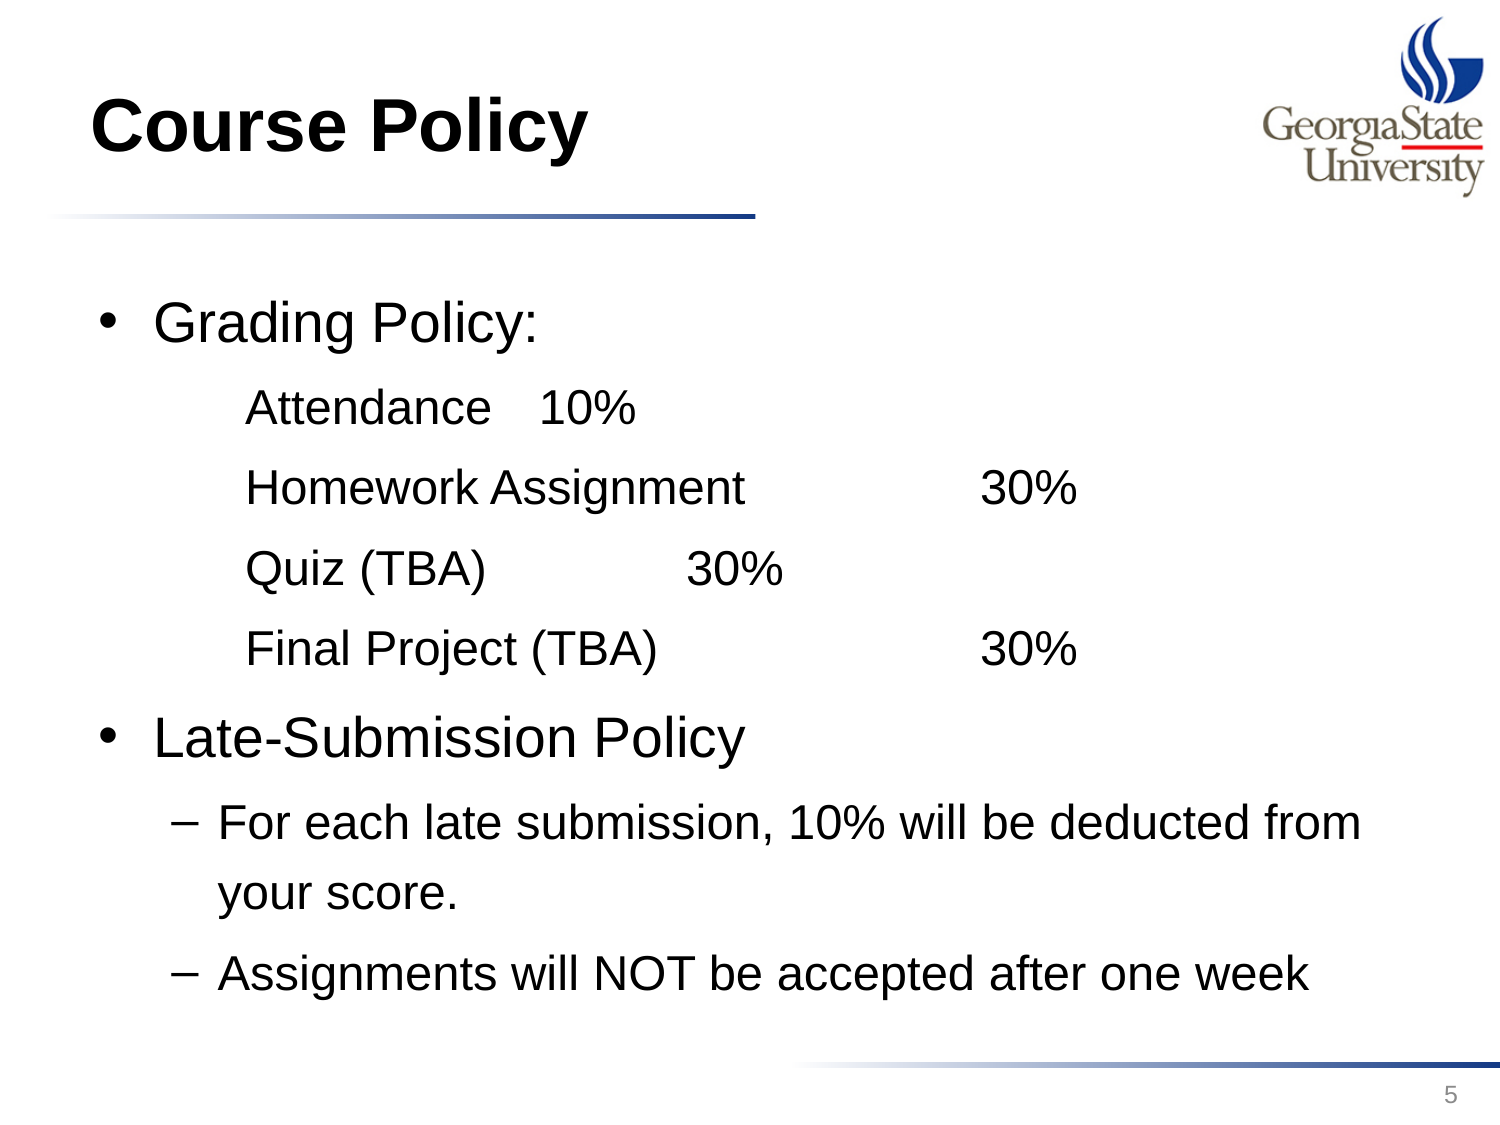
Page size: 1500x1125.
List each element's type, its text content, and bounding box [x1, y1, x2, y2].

list Grading Policy: Attendance 10% Homework Assignment 30% Quiz (TBA) 30% Final Project (TBA) 30% Late-Submission Policy For each late submission, 10% will be deducted from your score. Assignments will NOT be accepted after one week [83, 264, 1445, 1093]
slide_number 5 [1123, 1064, 1474, 1124]
picture [1247, 0, 1500, 216]
title Course Policy [75, 27, 1234, 215]
